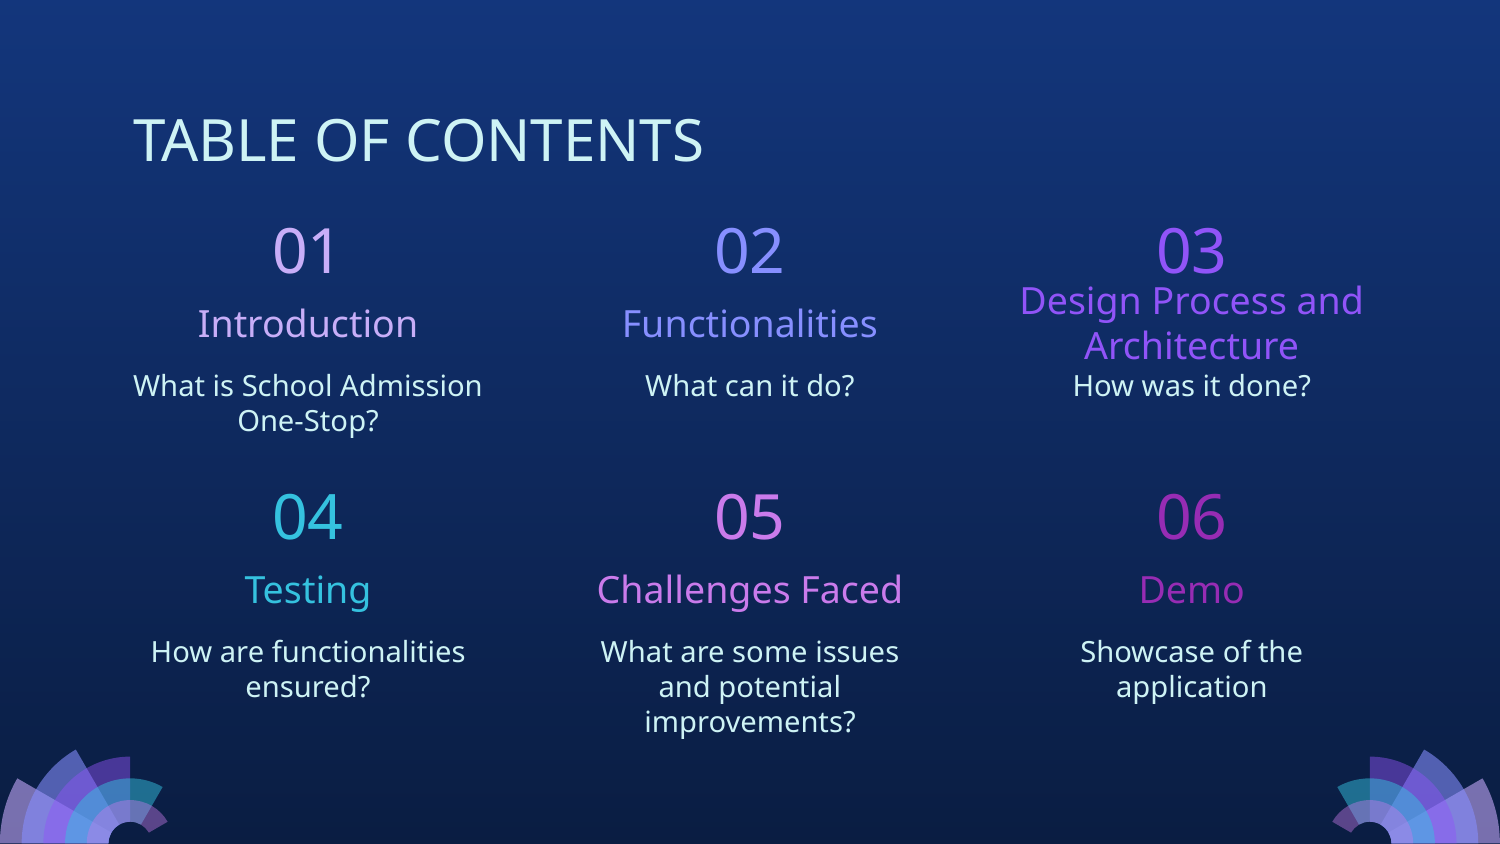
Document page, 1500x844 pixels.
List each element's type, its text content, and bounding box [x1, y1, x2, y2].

title 02 [659, 216, 841, 281]
subtitle What are some issues and potential improvements? [560, 618, 941, 722]
title TABLE OF CONTENTS [118, 88, 1382, 183]
subtitle How was it done? [1001, 352, 1382, 456]
title 06 [1101, 482, 1282, 547]
subtitle How are functionalities ensured? [118, 618, 499, 722]
subtitle Showcase of the application [1001, 618, 1382, 722]
subtitle Introduction [118, 290, 499, 352]
subtitle Challenges Faced [559, 557, 941, 621]
subtitle Testing [118, 557, 499, 618]
title 05 [659, 482, 841, 547]
title 01 [218, 216, 399, 281]
subtitle Demo [1001, 557, 1382, 618]
title 03 [1101, 216, 1282, 281]
title 04 [218, 482, 399, 547]
subtitle Functionalities [559, 290, 940, 355]
subtitle What is School Admission One-Stop? [118, 352, 499, 456]
subtitle Design Process and Architecture [1001, 290, 1382, 352]
subtitle What can it do? [560, 352, 941, 456]
